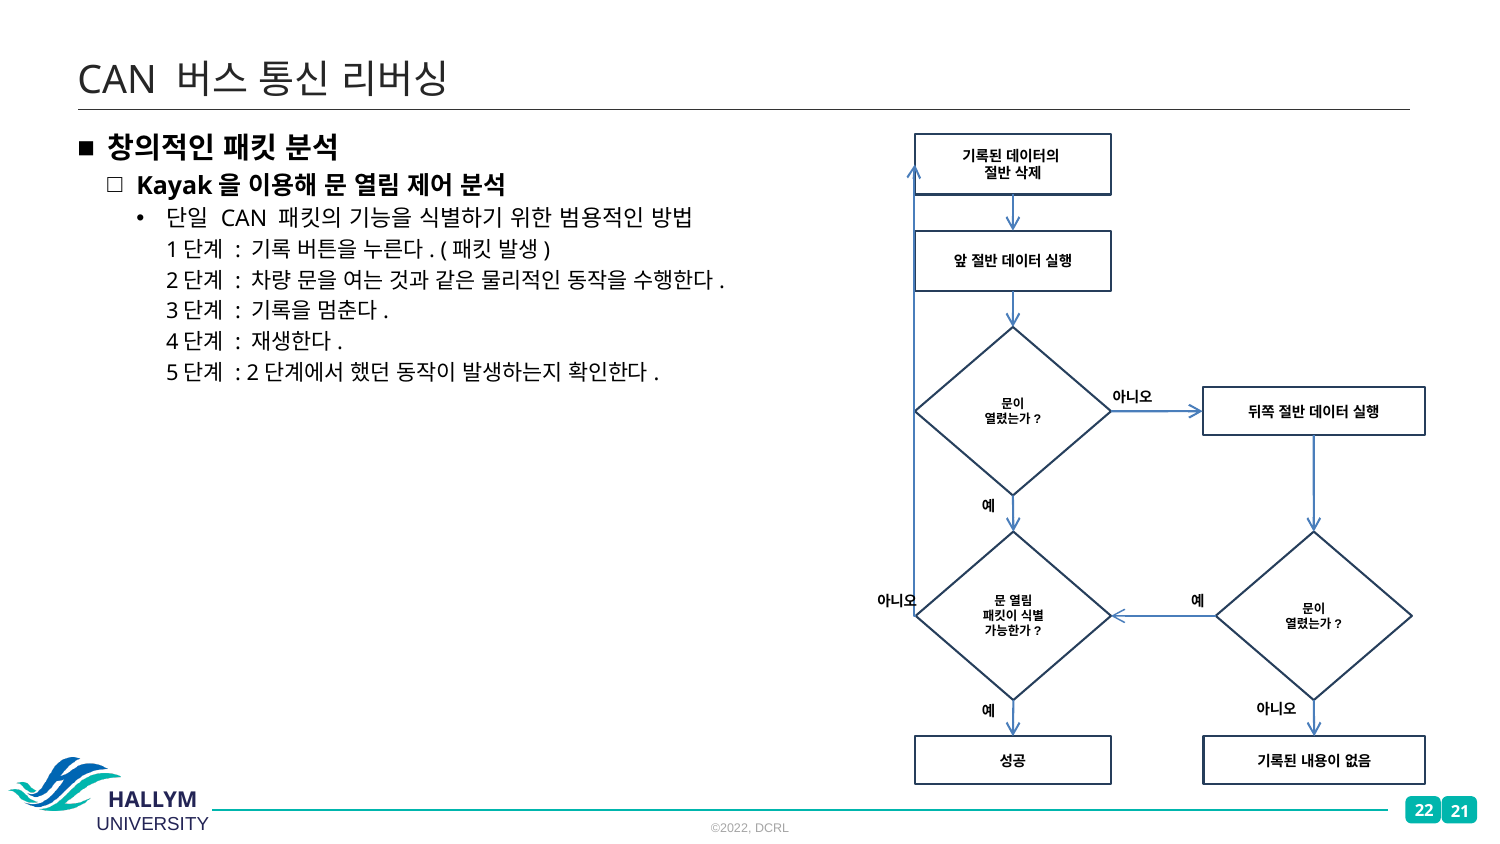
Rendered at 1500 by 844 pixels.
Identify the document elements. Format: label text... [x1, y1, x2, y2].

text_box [862, 134, 1426, 785]
picture [8, 757, 121, 811]
title CAN 버스 통신 리버싱 [62, 46, 1438, 110]
list 창의적인 패킷 분석 Kayak을 이용해 문 열림 제어 분석 단일 CAN 패킷의 기능을 식별하기 위한 범용적인 방법 1단계 : 기록 버튼을 누른다. (패킷 발생) 2단계 : 차량 문을 여는 것과 같은 물리적인 동작을 수행한다. 3단계 : 기록을 멈춘다. 4단계 : 재생한다. 5단계 : 2단계에서 했던 동작이 발생하는지 확인한다. [62, 121, 1438, 760]
